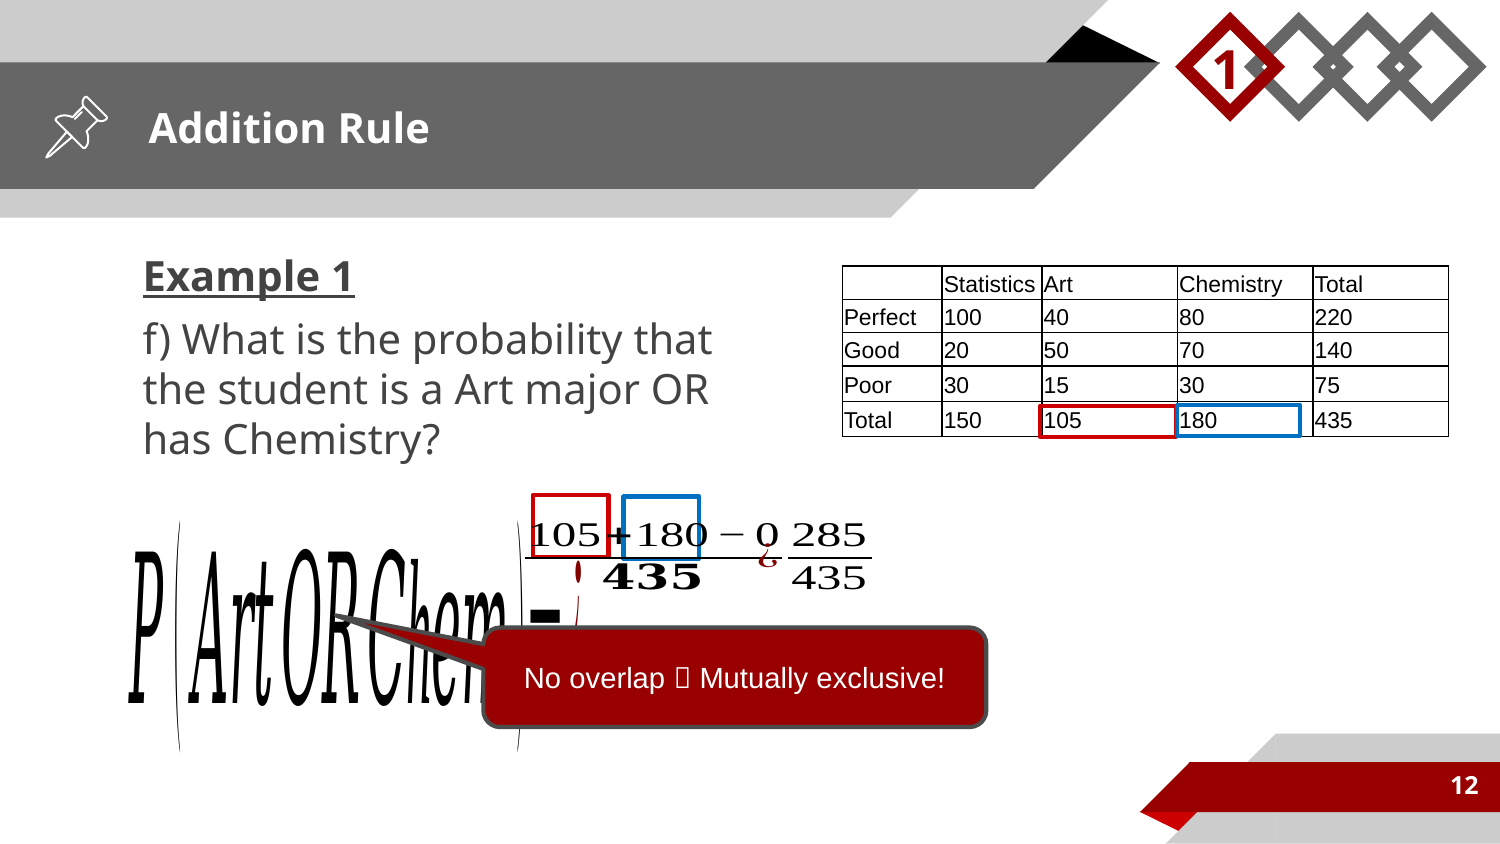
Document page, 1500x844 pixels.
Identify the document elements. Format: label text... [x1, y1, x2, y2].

table_cell 140 [1314, 333, 1448, 365]
table_cell 220 [1314, 300, 1448, 332]
text_box No overlap  Mutually exclusive! [333, 613, 989, 730]
title Addition Rule [133, 64, 1035, 190]
table_cell 40 [1043, 300, 1177, 332]
table_header Art [1043, 267, 1177, 299]
table_cell 15 [1043, 367, 1177, 401]
table_cell 435 [1314, 402, 1448, 436]
text_box [531, 493, 611, 557]
table_cell 70 [1178, 333, 1312, 365]
table_cell Poor [843, 367, 941, 401]
table_cell 75 [1314, 367, 1448, 401]
table_cell 50 [1043, 333, 1177, 365]
table_cell 150 [943, 402, 1041, 436]
table_cell 30 [1178, 367, 1312, 401]
table_header [843, 267, 941, 299]
table_cell Total [843, 402, 941, 436]
list Example 1 f) What is the probability that the student is a Art major OR has Chemistry? [114, 235, 796, 763]
table_cell 180 [1178, 402, 1312, 436]
table_header Total [1314, 267, 1448, 299]
text_box 1 [1196, 7, 1281, 19]
text_box [621, 494, 701, 557]
table_cell 80 [1178, 300, 1312, 332]
table_cell Good [843, 333, 941, 365]
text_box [1183, 20, 1479, 114]
text_box [1175, 403, 1302, 438]
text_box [45, 96, 108, 158]
text_box [1038, 404, 1178, 439]
table_header Statistics [943, 267, 1041, 299]
slide_number 12 [1249, 760, 1494, 813]
table_header Chemistry [1178, 267, 1312, 299]
table_cell Perfect [843, 300, 941, 332]
table_cell 100 [943, 300, 1041, 332]
table_cell 30 [943, 367, 1041, 401]
table_cell 20 [943, 333, 1041, 365]
